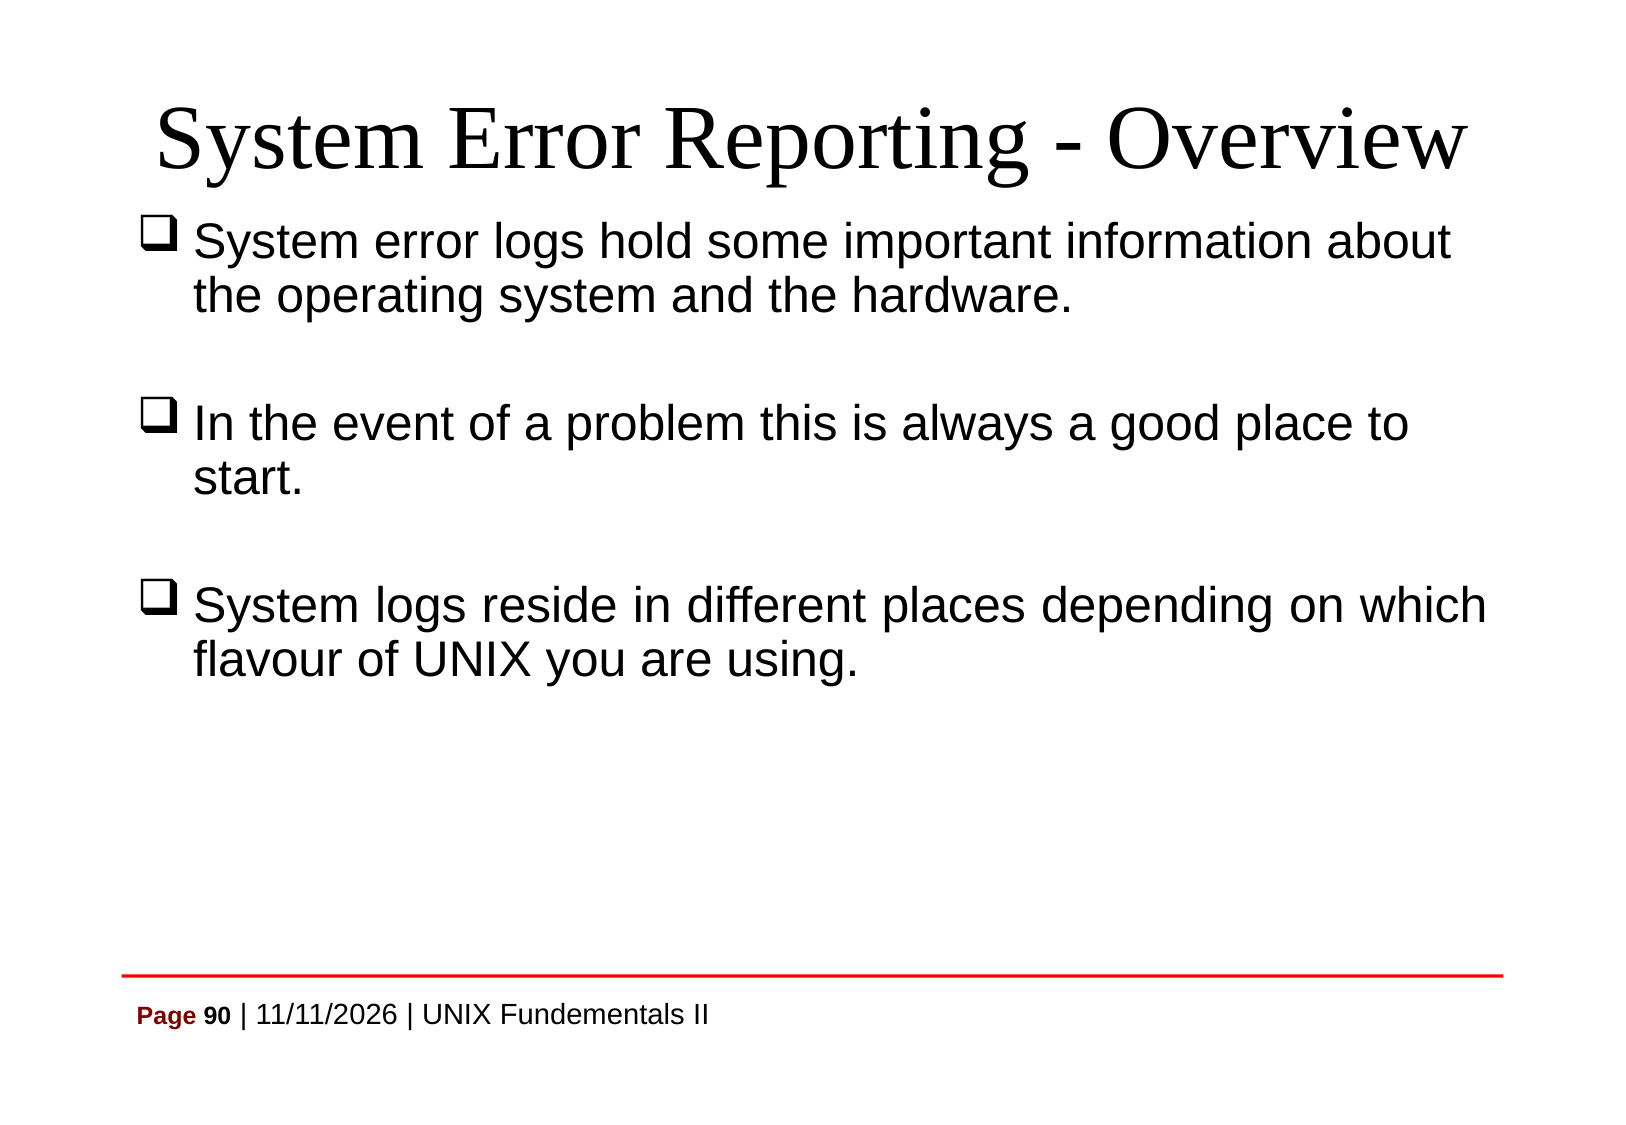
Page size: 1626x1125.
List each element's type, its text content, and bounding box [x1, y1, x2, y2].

list System error logs hold some important information about the operating system and the hardware. In the event of a problem this is always a good place to start. System logs reside in different places depending on which flavour of UNIX you are using. [121, 208, 1504, 953]
title System Error Reporting - Overview [121, 78, 1504, 187]
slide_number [121, 987, 1504, 1071]
